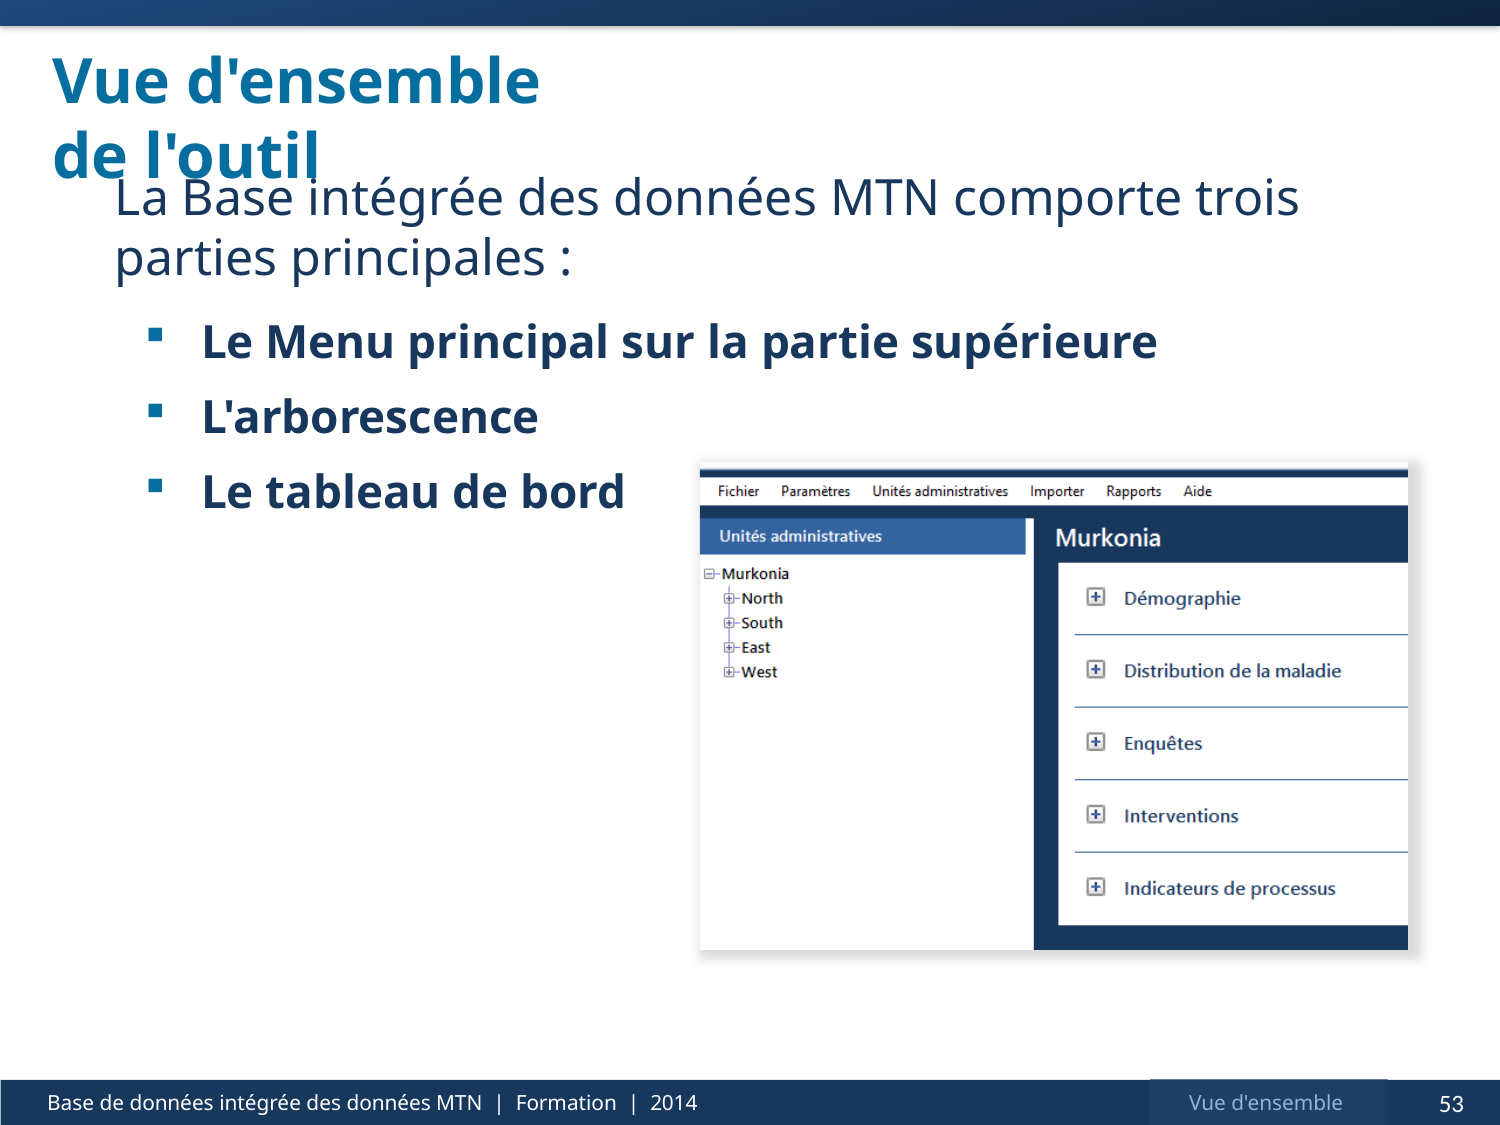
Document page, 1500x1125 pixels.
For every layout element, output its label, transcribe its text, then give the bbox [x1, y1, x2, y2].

list La Base intégrée des données MTN comporte trois parties principales : Le Menu principal sur la partie supérieure L'arborescence Le tableau de bord [99, 157, 1375, 900]
picture [699, 462, 1409, 951]
title Vue d'ensemble de l'outil [22, 33, 595, 130]
